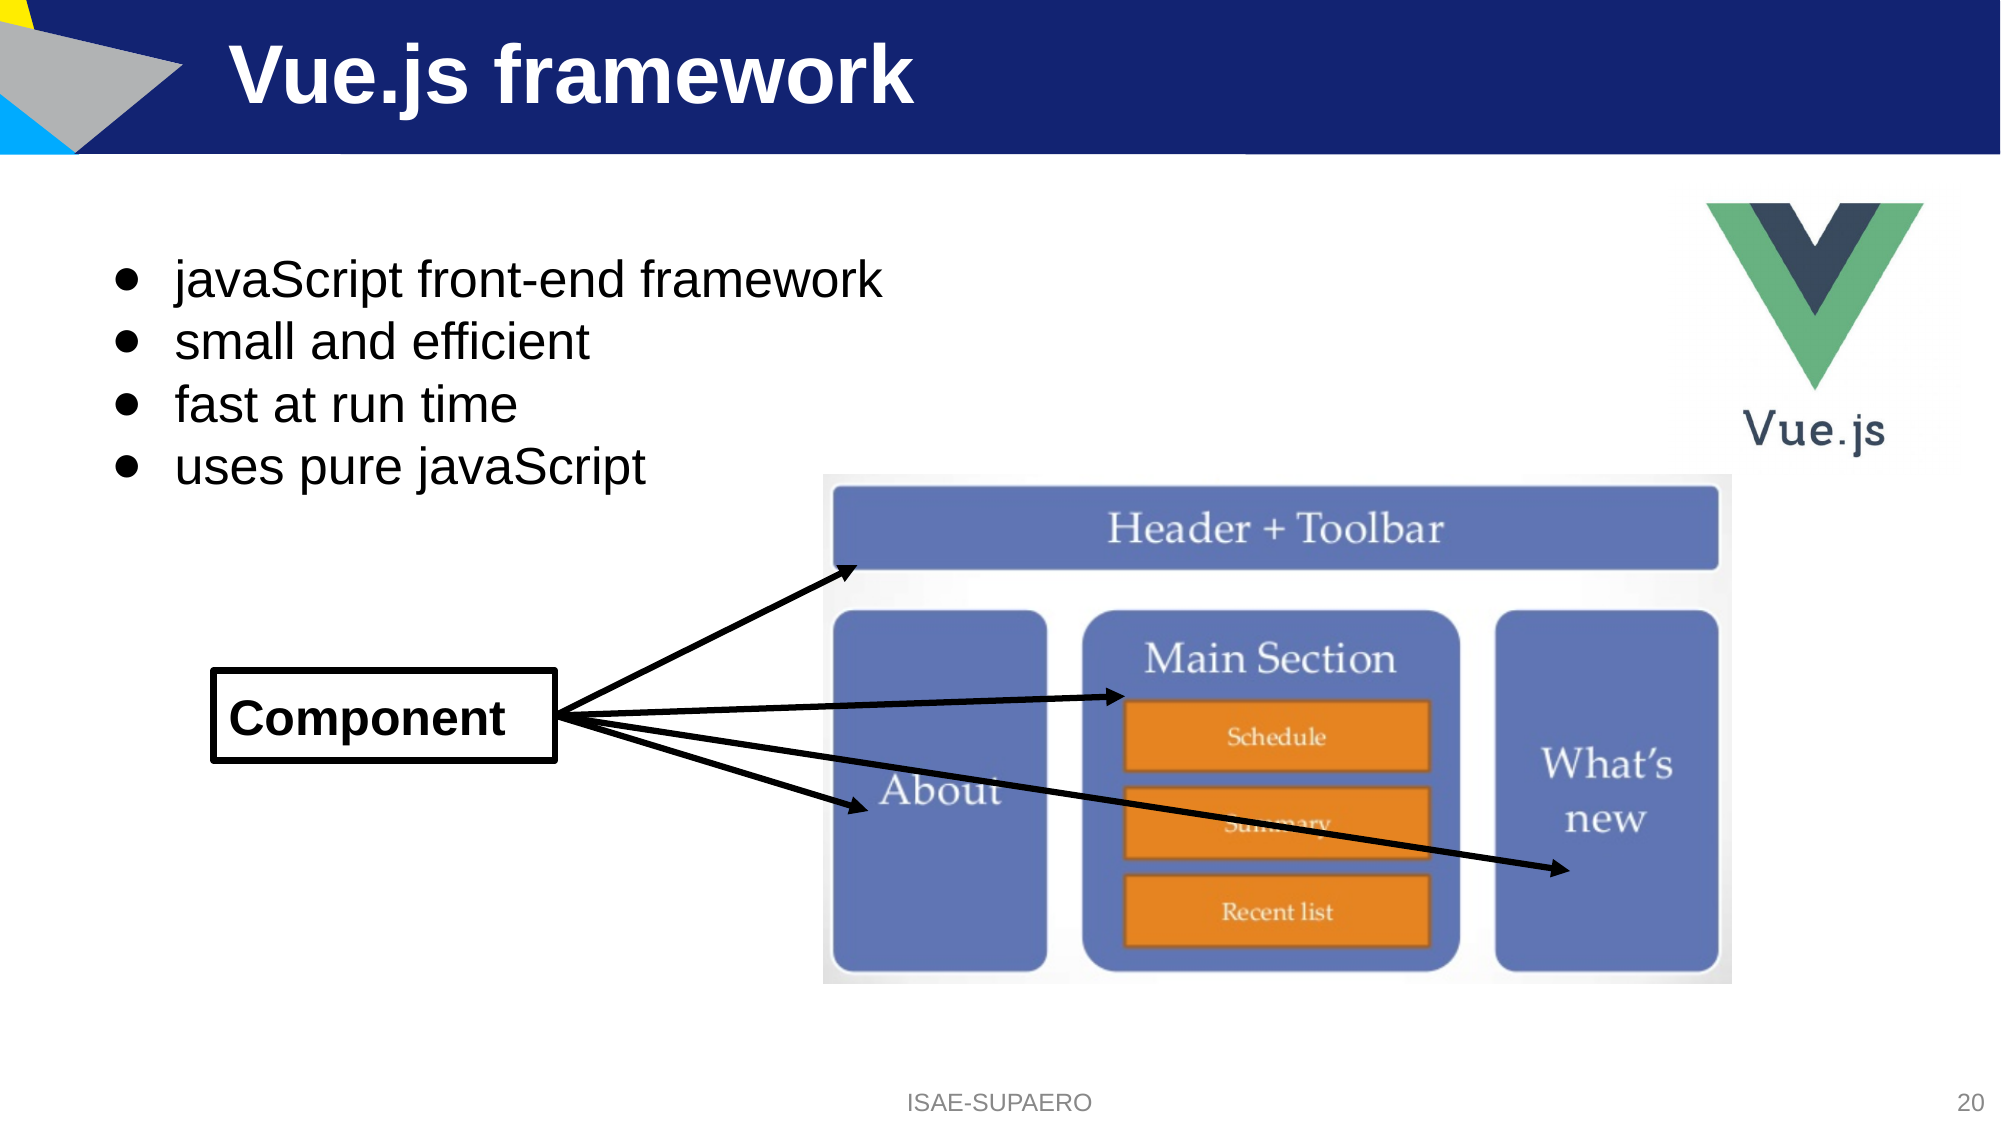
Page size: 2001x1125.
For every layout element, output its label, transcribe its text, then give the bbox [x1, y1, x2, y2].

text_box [554, 564, 858, 695]
slide_number ‹#› [1550, 1080, 2000, 1124]
text_box Component [213, 670, 549, 761]
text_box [554, 715, 1571, 872]
picture [823, 183, 1961, 985]
title Vue.js framework [213, 0, 2000, 154]
text_box javaScript front-end framework small and efficient fast at run time uses pure javaScript [84, 230, 1580, 511]
footer ISAE-SUPAERO [662, 1080, 1338, 1124]
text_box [554, 695, 1126, 715]
